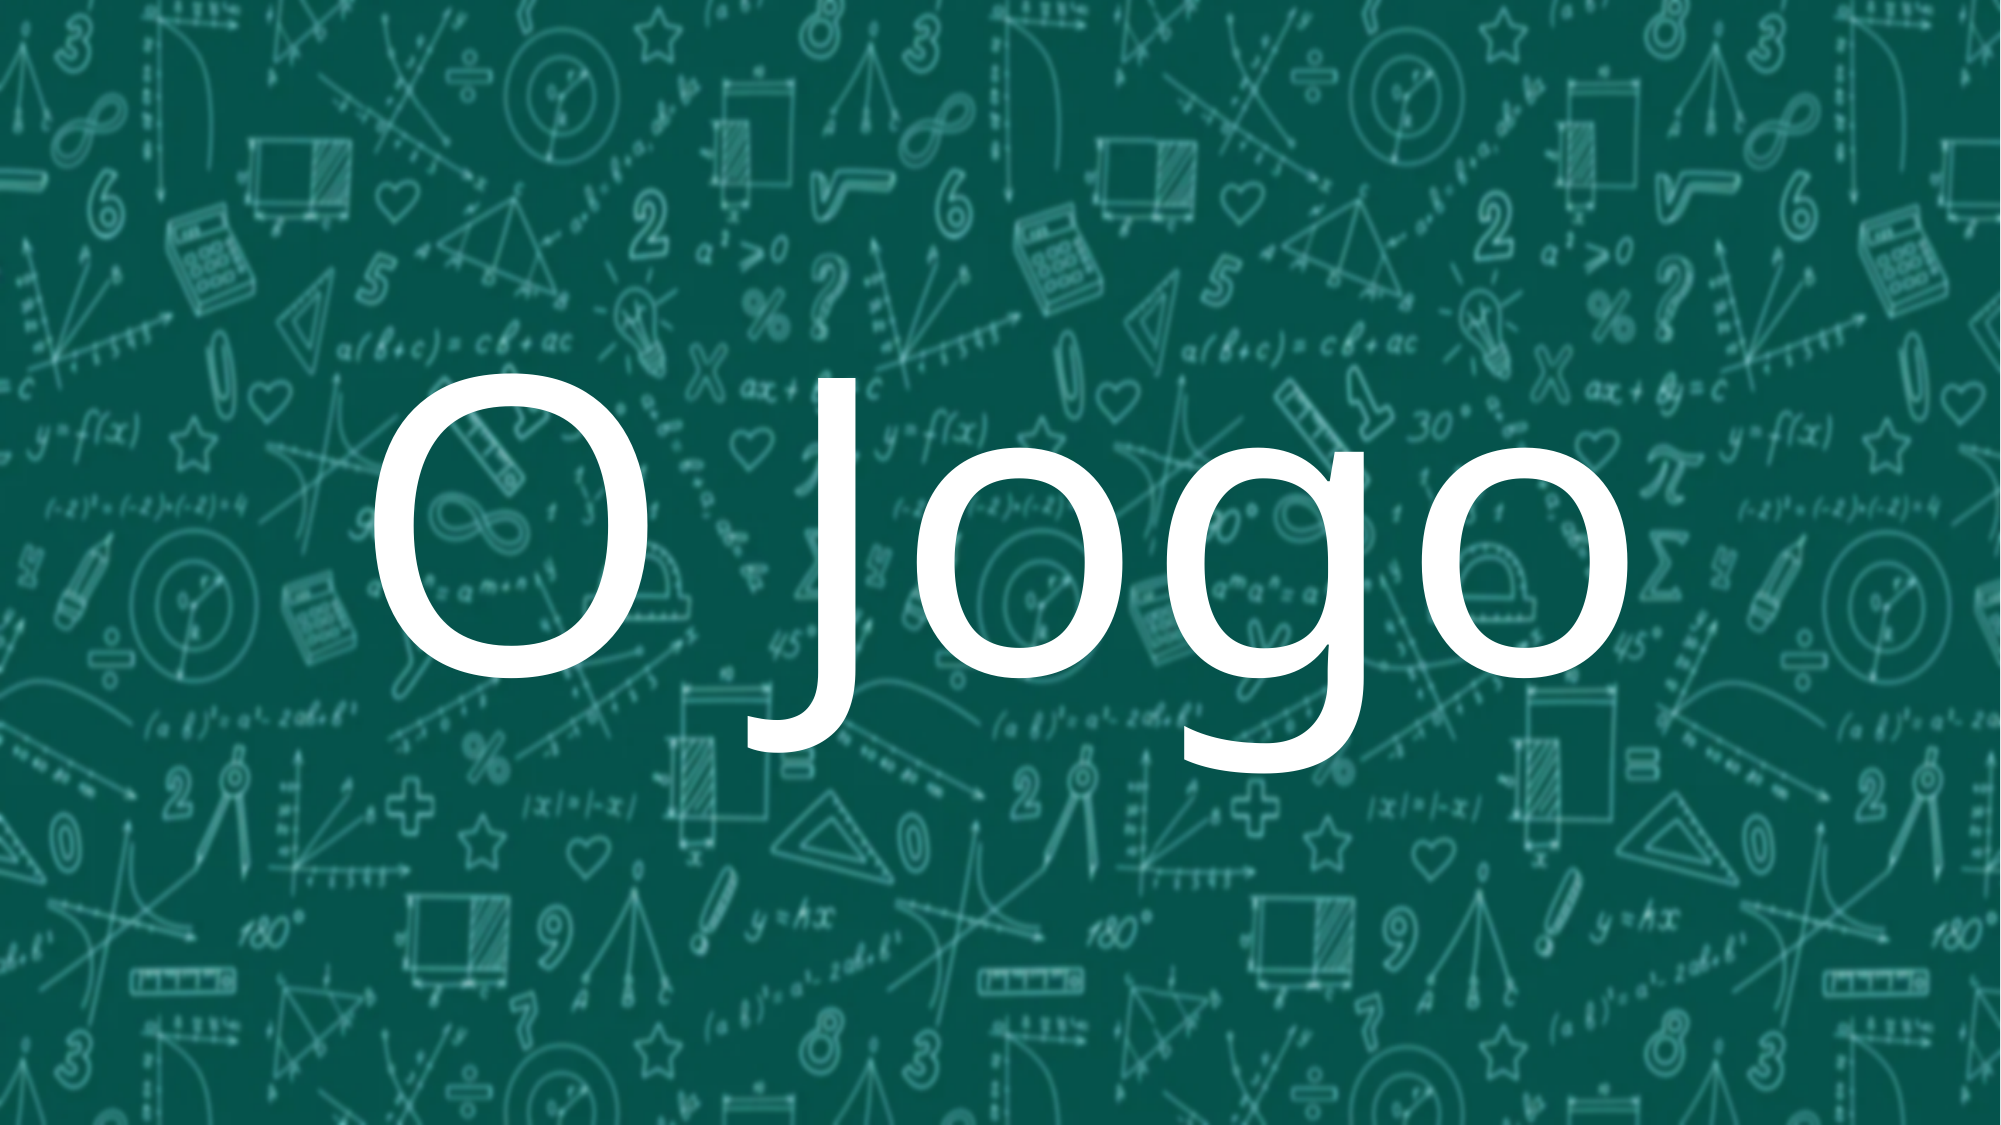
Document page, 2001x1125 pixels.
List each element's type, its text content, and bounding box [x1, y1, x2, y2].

text_box O Jogo [0, 252, 2000, 765]
picture [0, 0, 2001, 1125]
